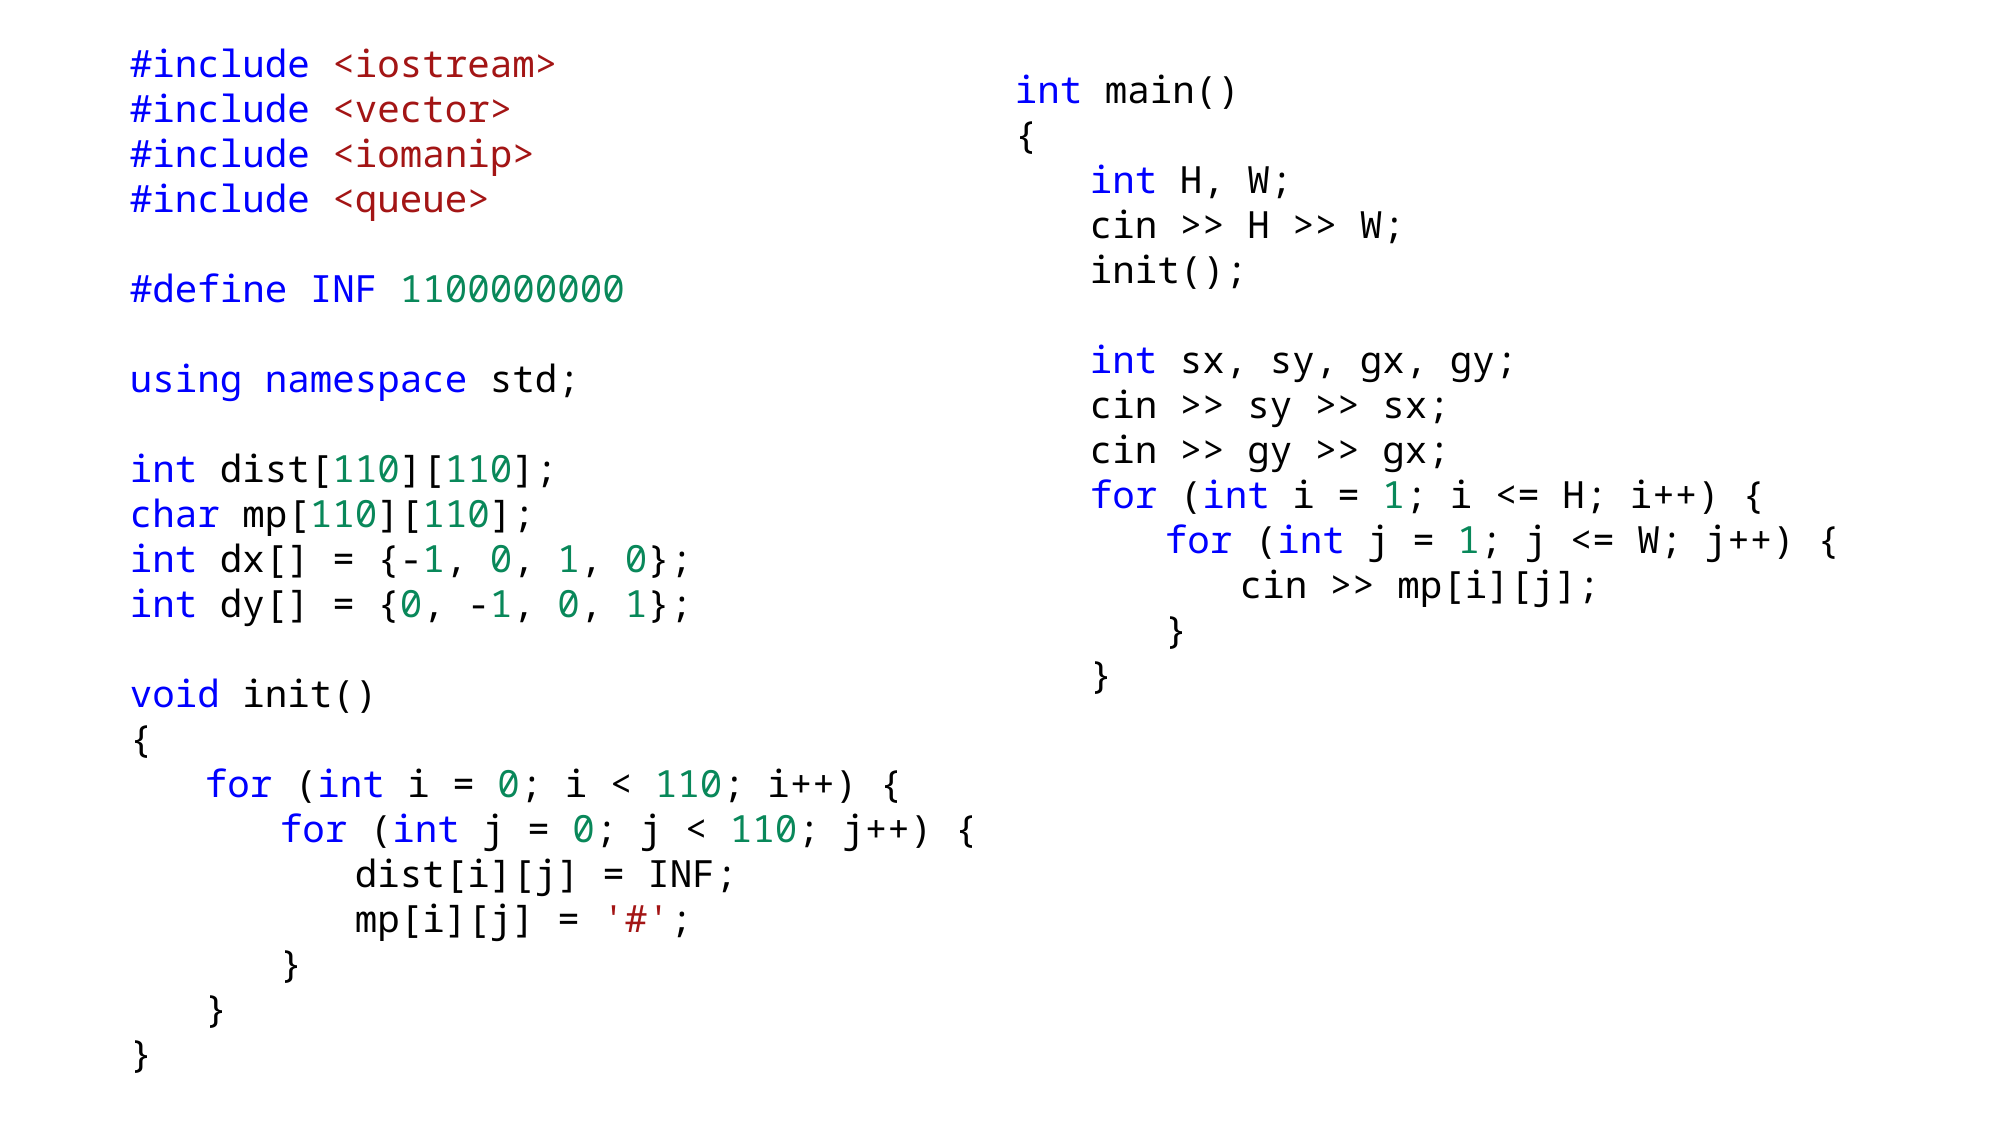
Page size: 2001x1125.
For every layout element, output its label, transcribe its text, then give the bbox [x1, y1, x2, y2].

text_box #include <iostream> #include <vector> #include <iomanip> #include <queue> #define INF 1100000000 using namespace std; int dist[110][110]; char mp[110][110]; int dx[] = {-1, 0, 1, 0}; int dy[] = {0, -1, 0, 1}; void init() { for (int i = 0; i < 110; i++) { for (int j = 0; j < 110; j++) { dist[i][j] = INF; mp[i][j] = '#'; } } } [115, 32, 1116, 1083]
text_box int main() { int H, W; cin >> H >> W; init(); int sx, sy, gx, gy; cin >> sy >> sx; cin >> gy >> gx; for (int i = 1; i <= H; i++) { for (int j = 1; j <= W; j++) { cin >> mp[i][j]; } } [999, 58, 2000, 704]
